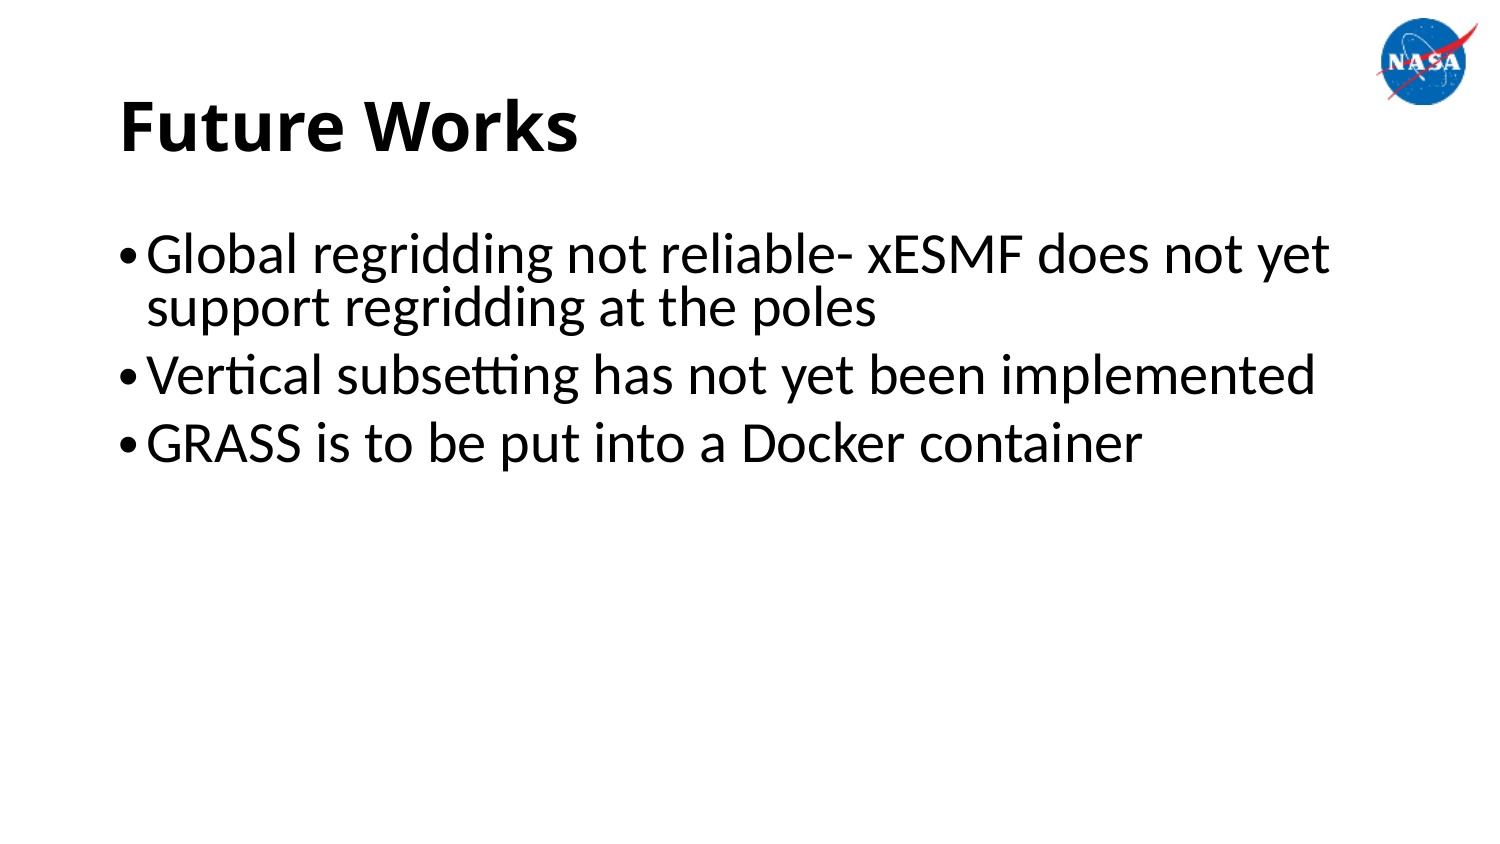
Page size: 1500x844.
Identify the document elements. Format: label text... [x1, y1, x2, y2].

title Future Works [103, 44, 1397, 208]
list Global regridding not reliable- xESMF does not yet support regridding at the poles Vertical subsetting has not yet been implemented GRASS is to be put into a Docker container [103, 224, 1397, 760]
picture [1376, 18, 1478, 105]
